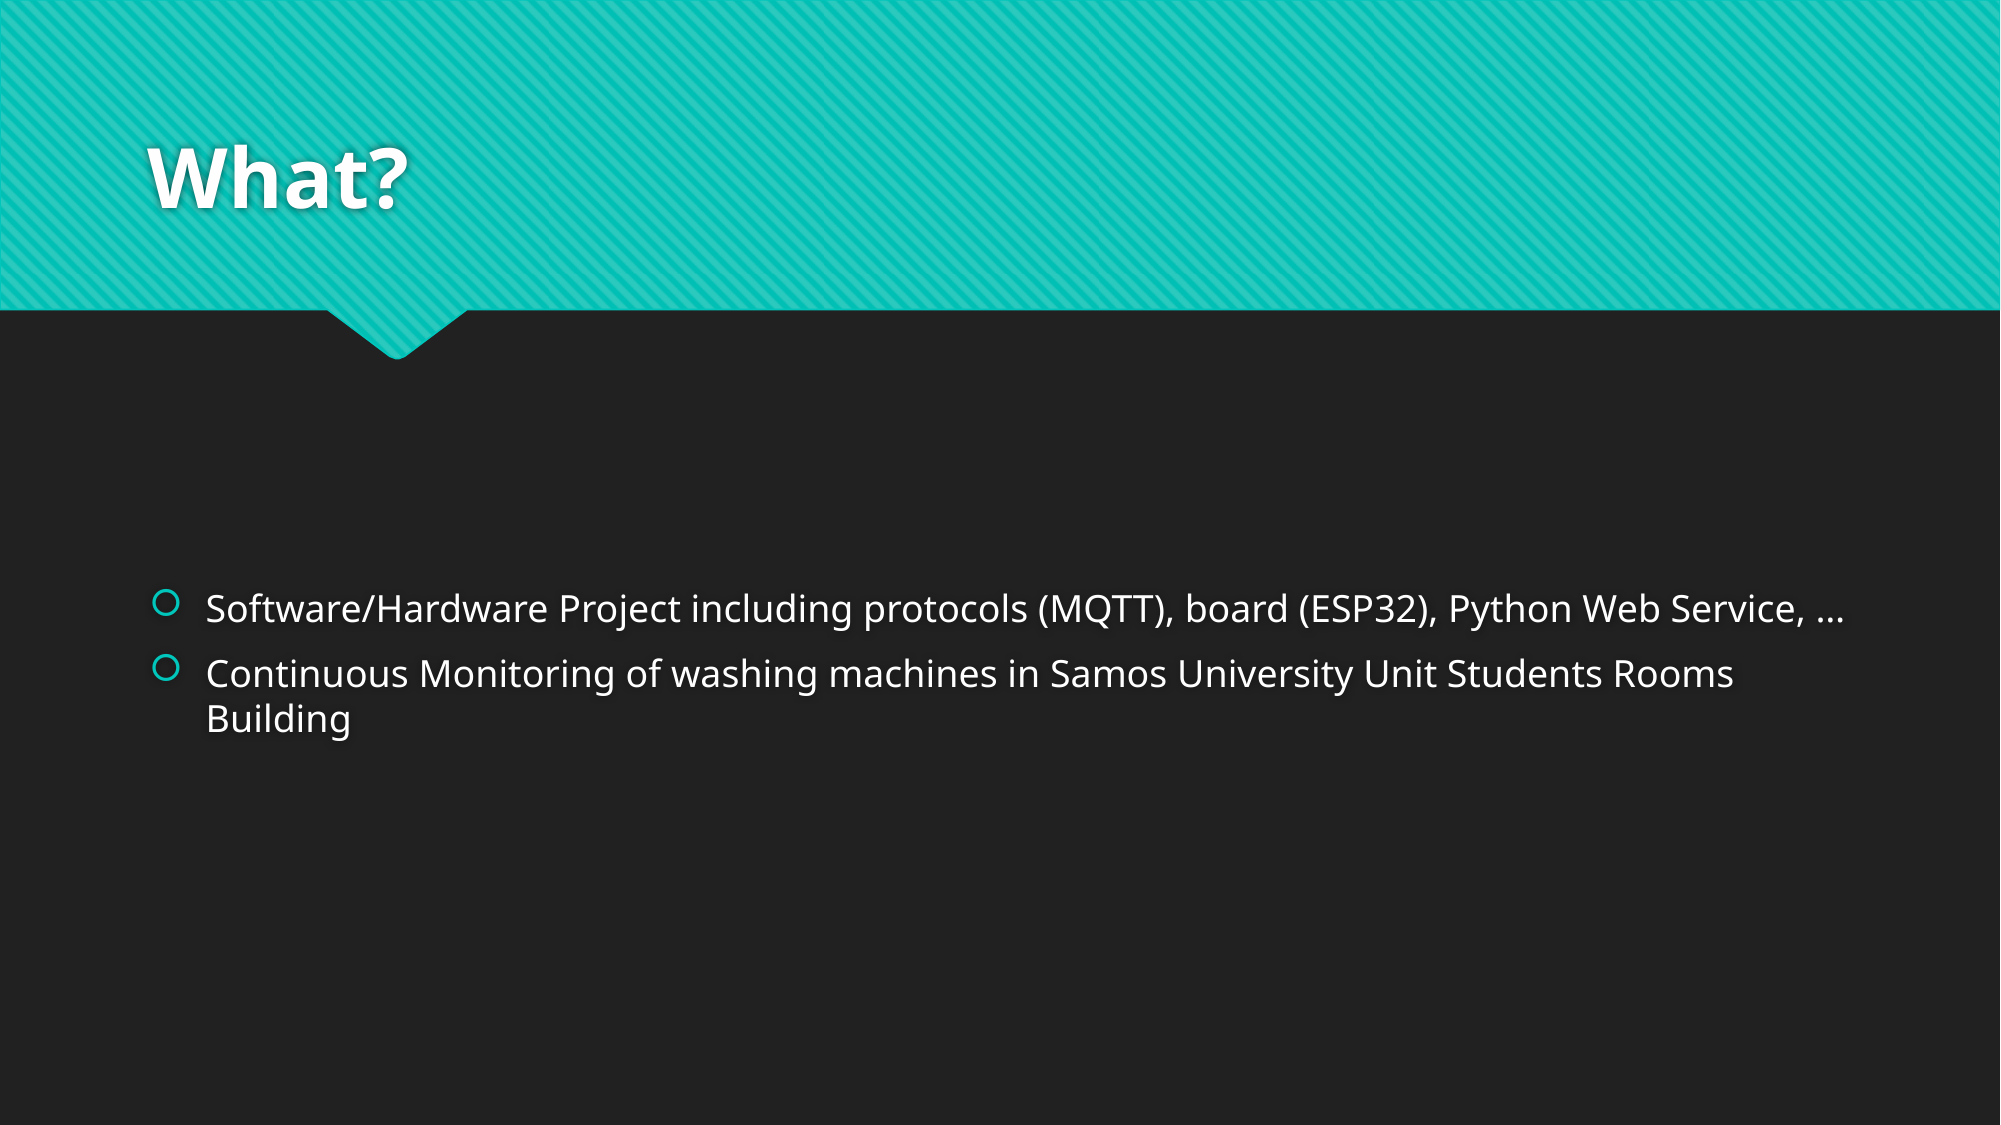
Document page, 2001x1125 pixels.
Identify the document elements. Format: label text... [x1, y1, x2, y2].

list Software/Hardware Project including protocols (MQTT), board (ESP32), Python Web Service, … Continuous Monitoring of washing machines in Samos University Unit Students Rooms Building [134, 364, 1866, 962]
title What? [132, 73, 1868, 233]
